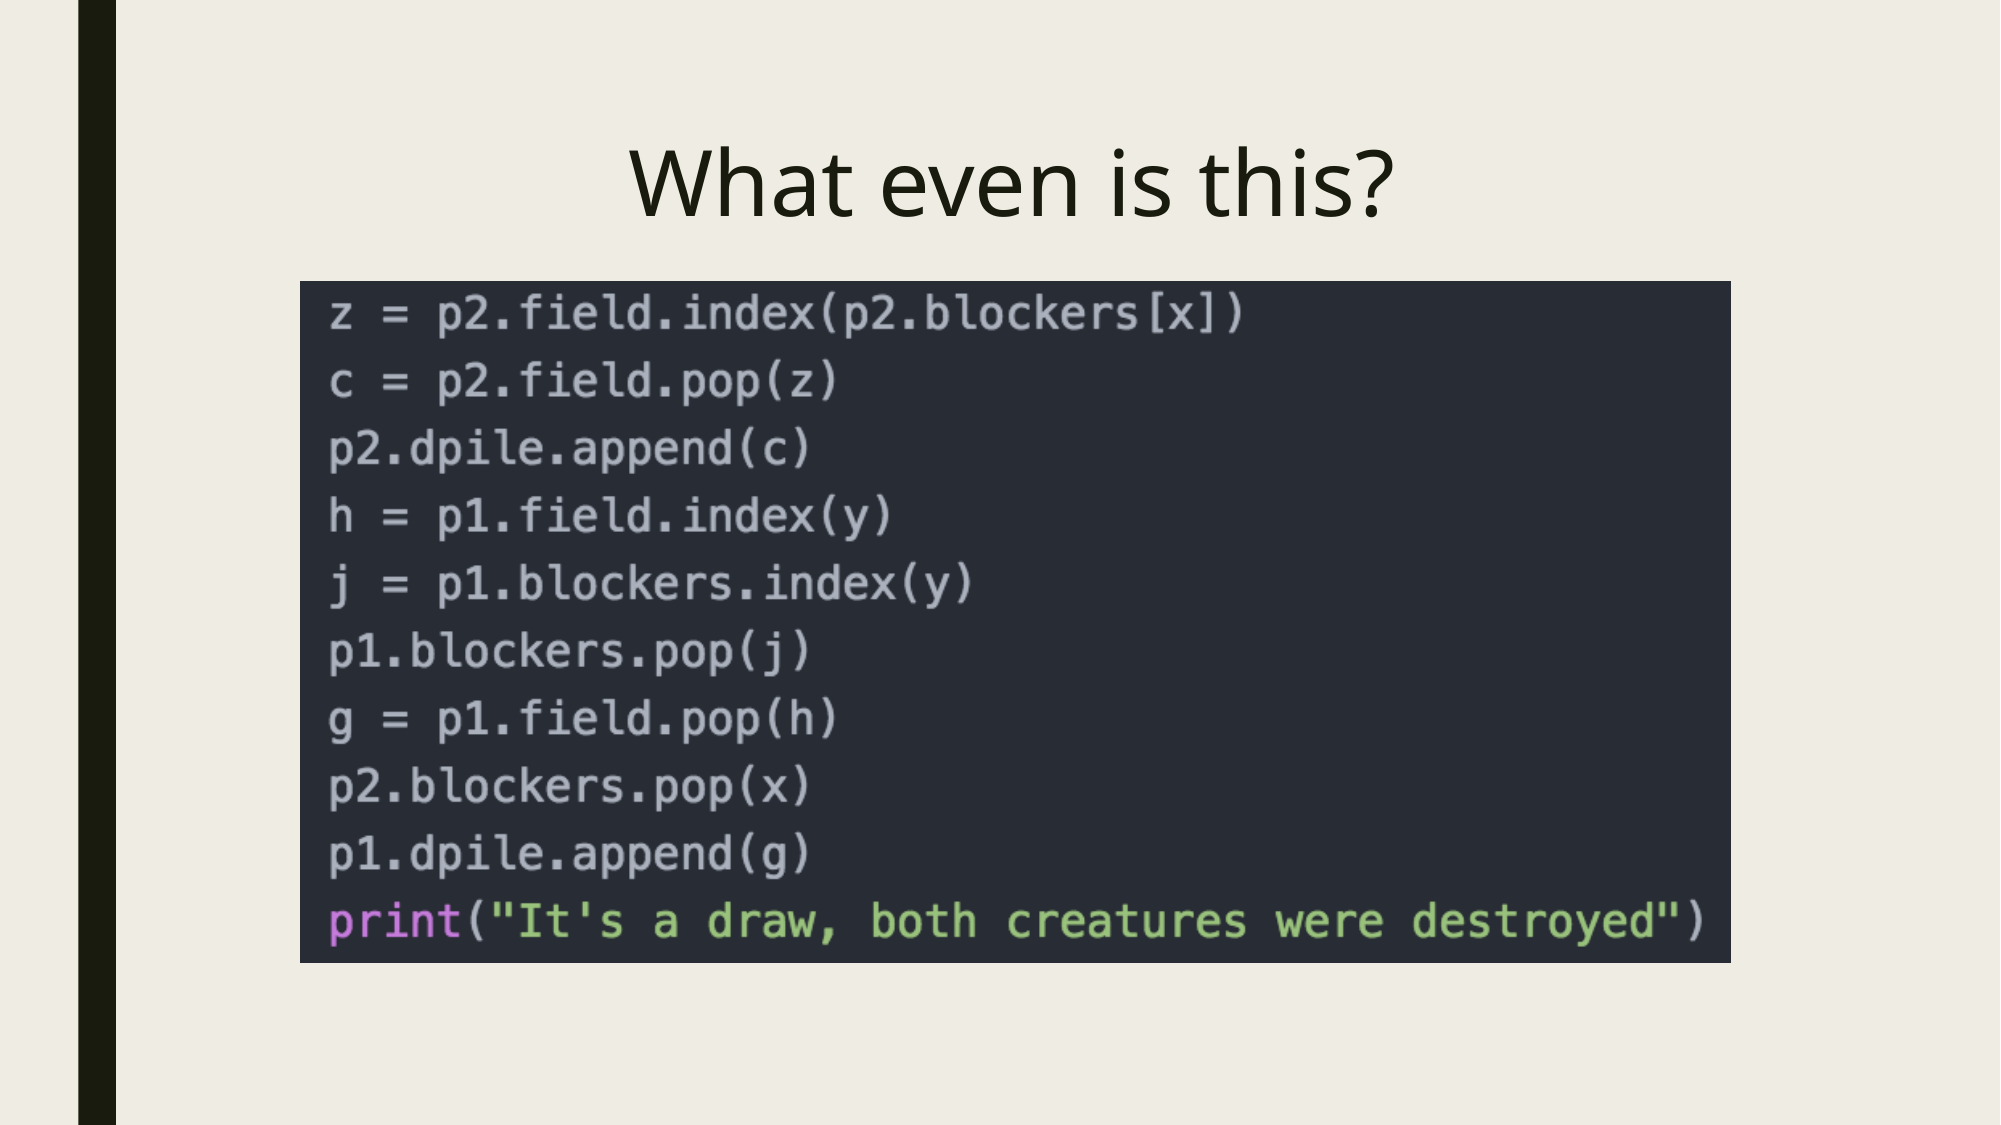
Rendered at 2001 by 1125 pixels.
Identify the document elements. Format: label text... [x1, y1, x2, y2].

picture [300, 281, 1731, 963]
title What even is this? [225, 131, 1800, 375]
